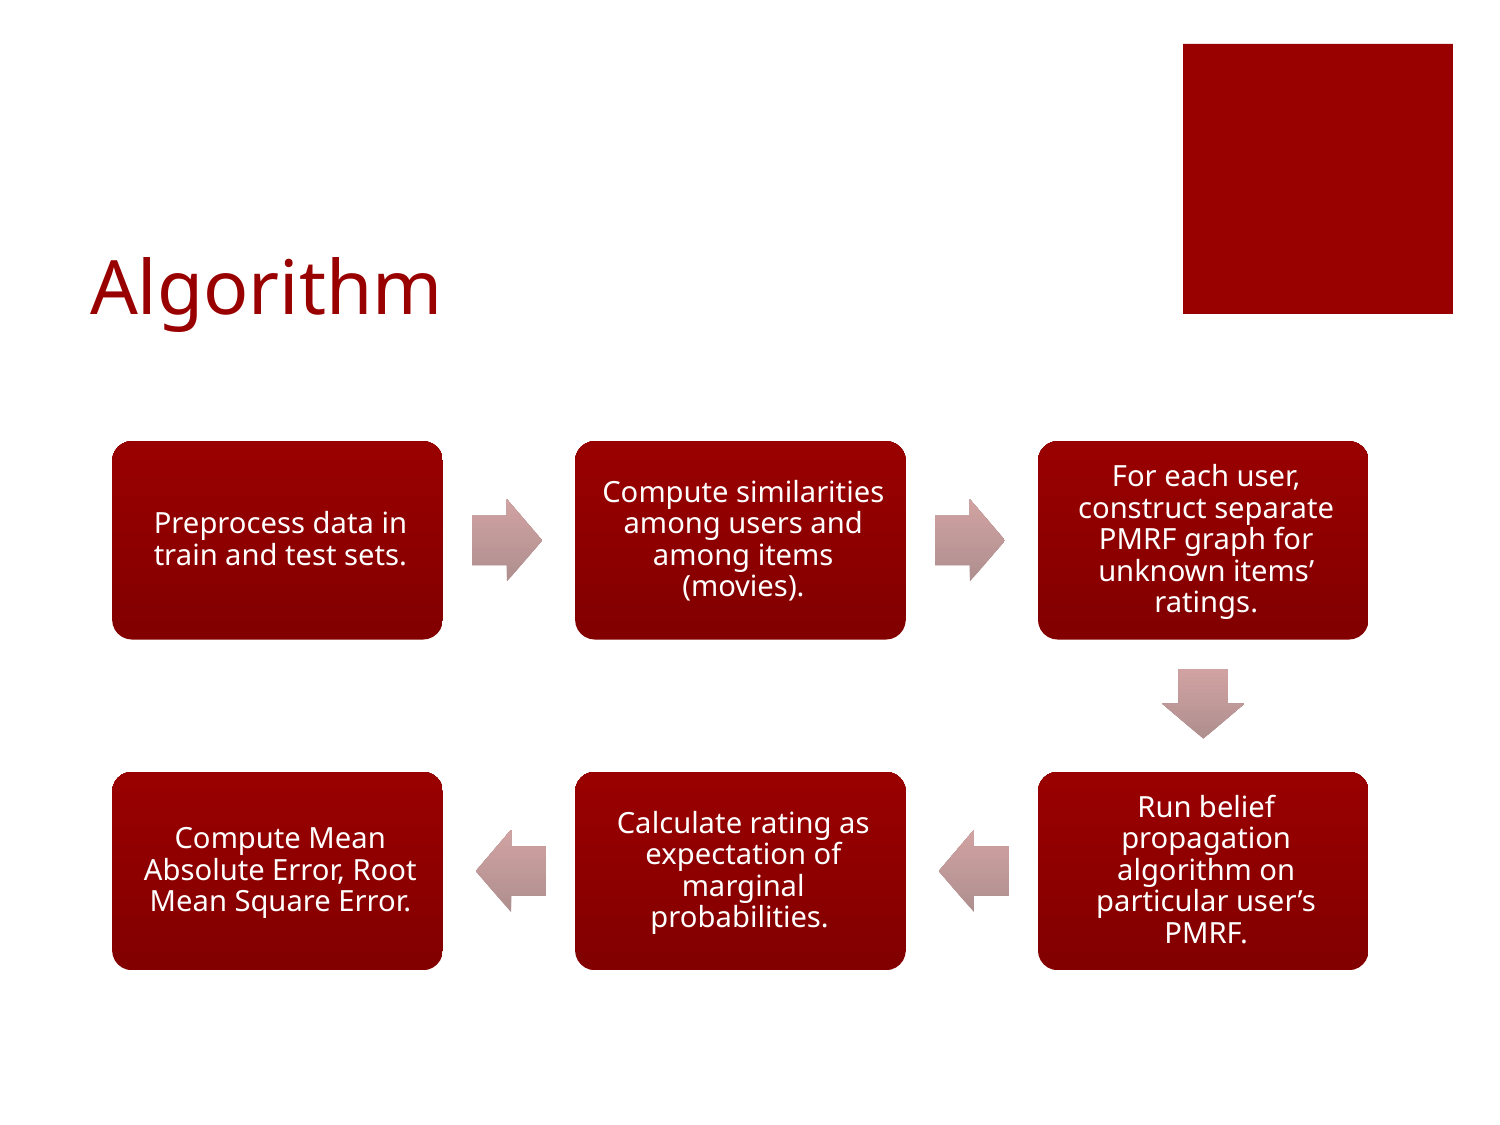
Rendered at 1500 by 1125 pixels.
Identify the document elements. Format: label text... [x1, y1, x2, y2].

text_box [110, 297, 1371, 1114]
title Algorithm [75, 149, 1143, 338]
